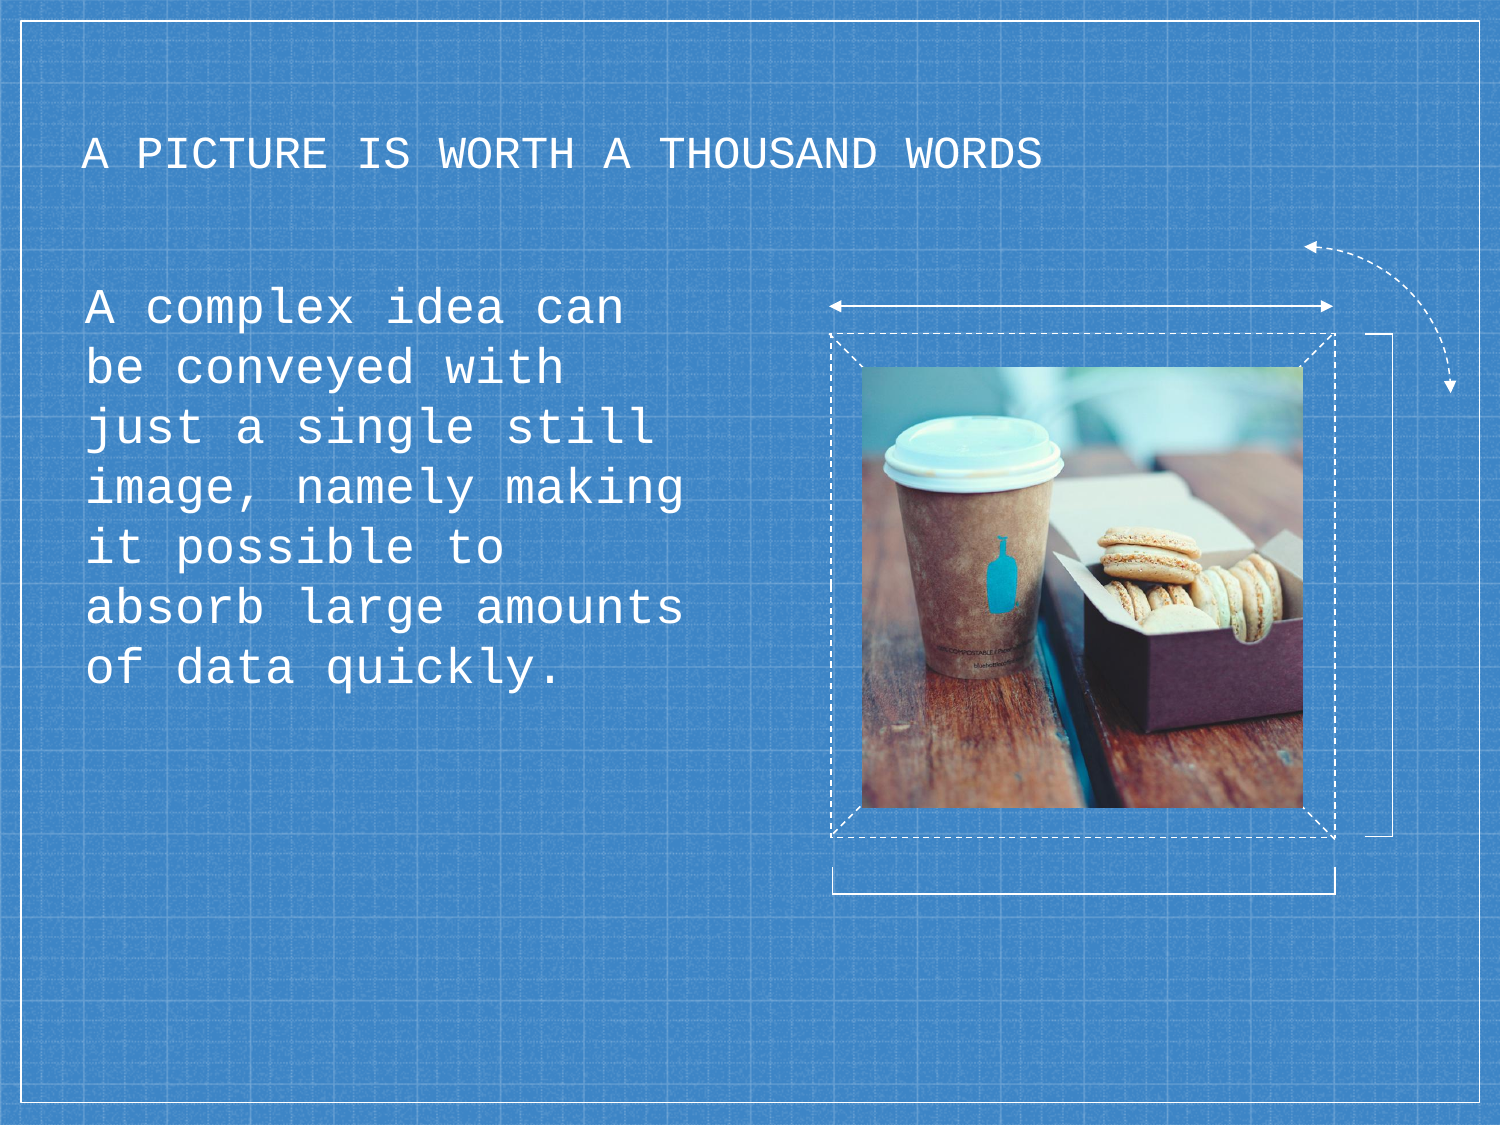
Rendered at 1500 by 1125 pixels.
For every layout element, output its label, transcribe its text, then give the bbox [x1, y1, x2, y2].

title A PICTURE IS WORTH A THOUSAND WORDS [66, 108, 1417, 199]
picture [0, 0, 1500, 1125]
list A complex idea can be conveyed with just a single still image, namely making it possible to absorb large amounts of data quickly. [69, 258, 714, 1074]
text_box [815, 259, 1464, 882]
